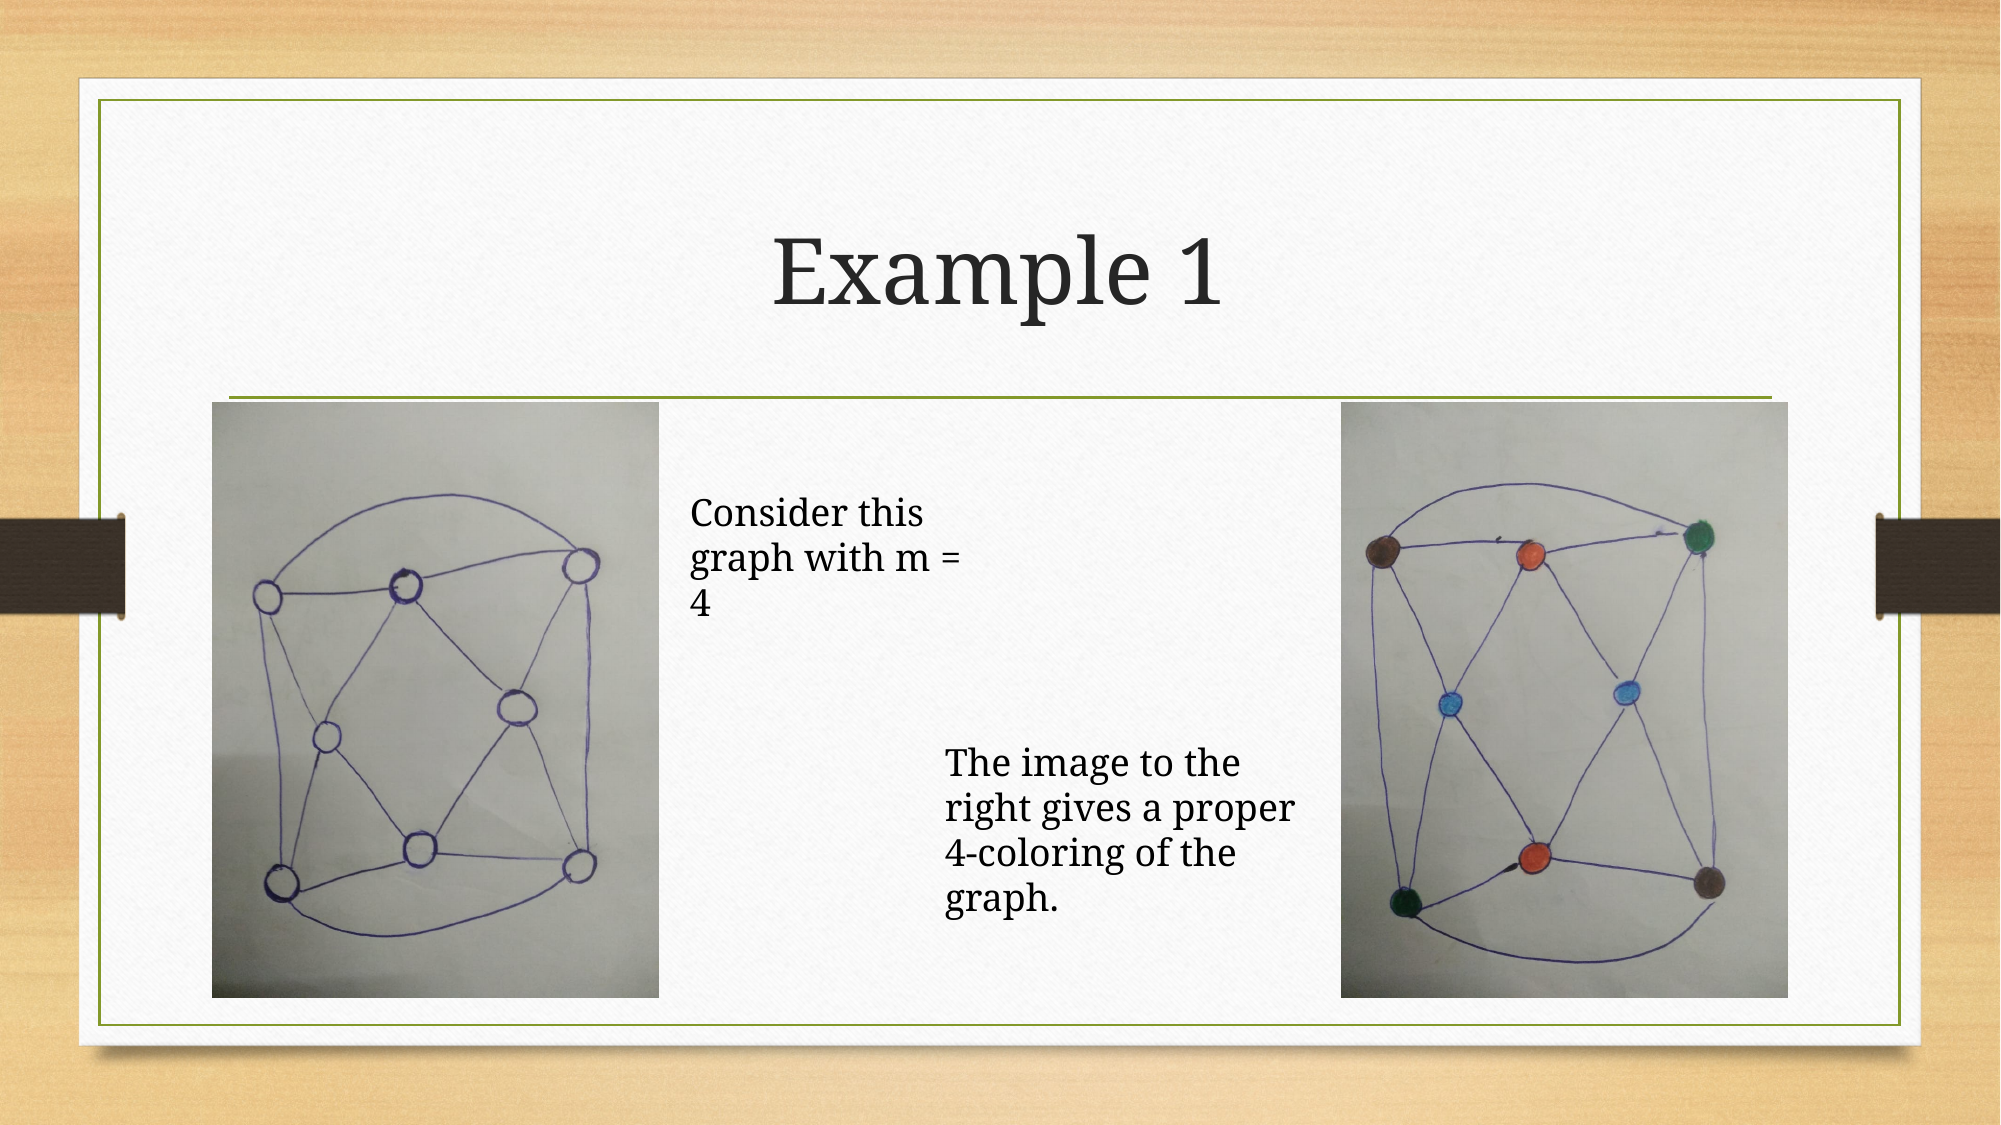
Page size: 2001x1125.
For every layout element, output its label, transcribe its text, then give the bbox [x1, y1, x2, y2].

picture [0, 0, 2001, 1125]
text_box The image to the right gives a proper 4-coloring of the graph. [930, 731, 1329, 927]
title Example 1 [212, 161, 1788, 375]
text_box Consider this graph with m = 4 [675, 481, 1000, 632]
